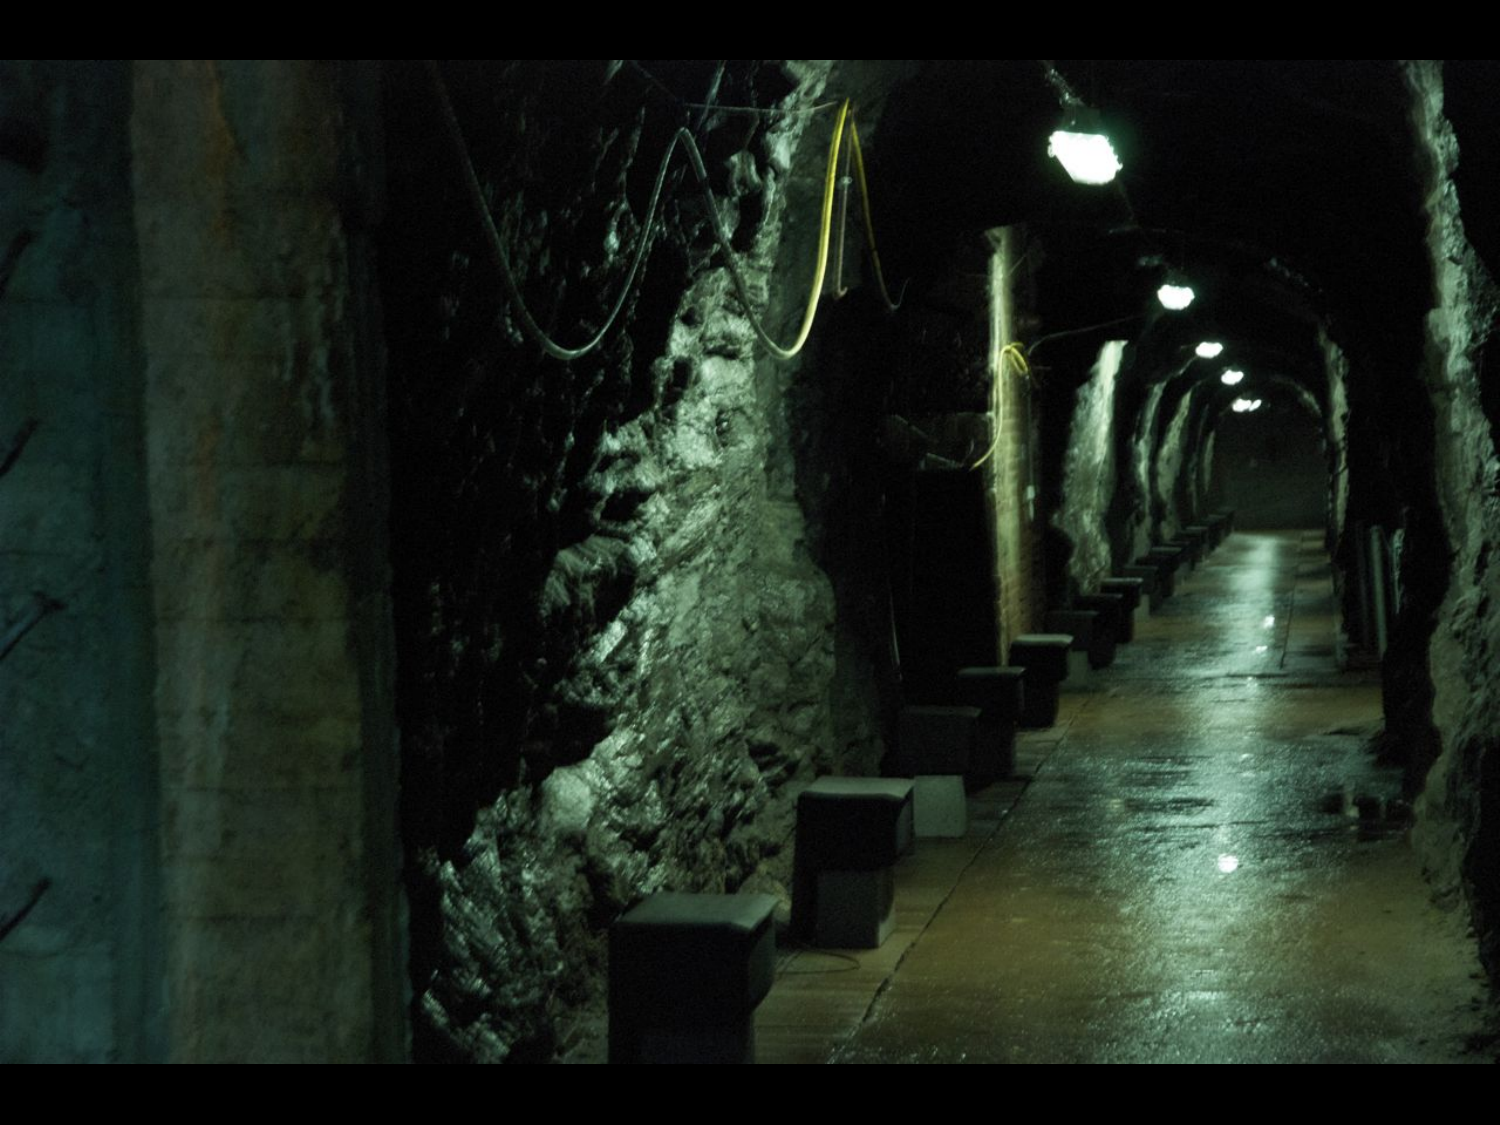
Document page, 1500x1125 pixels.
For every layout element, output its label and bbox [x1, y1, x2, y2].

picture [0, 60, 1500, 1065]
